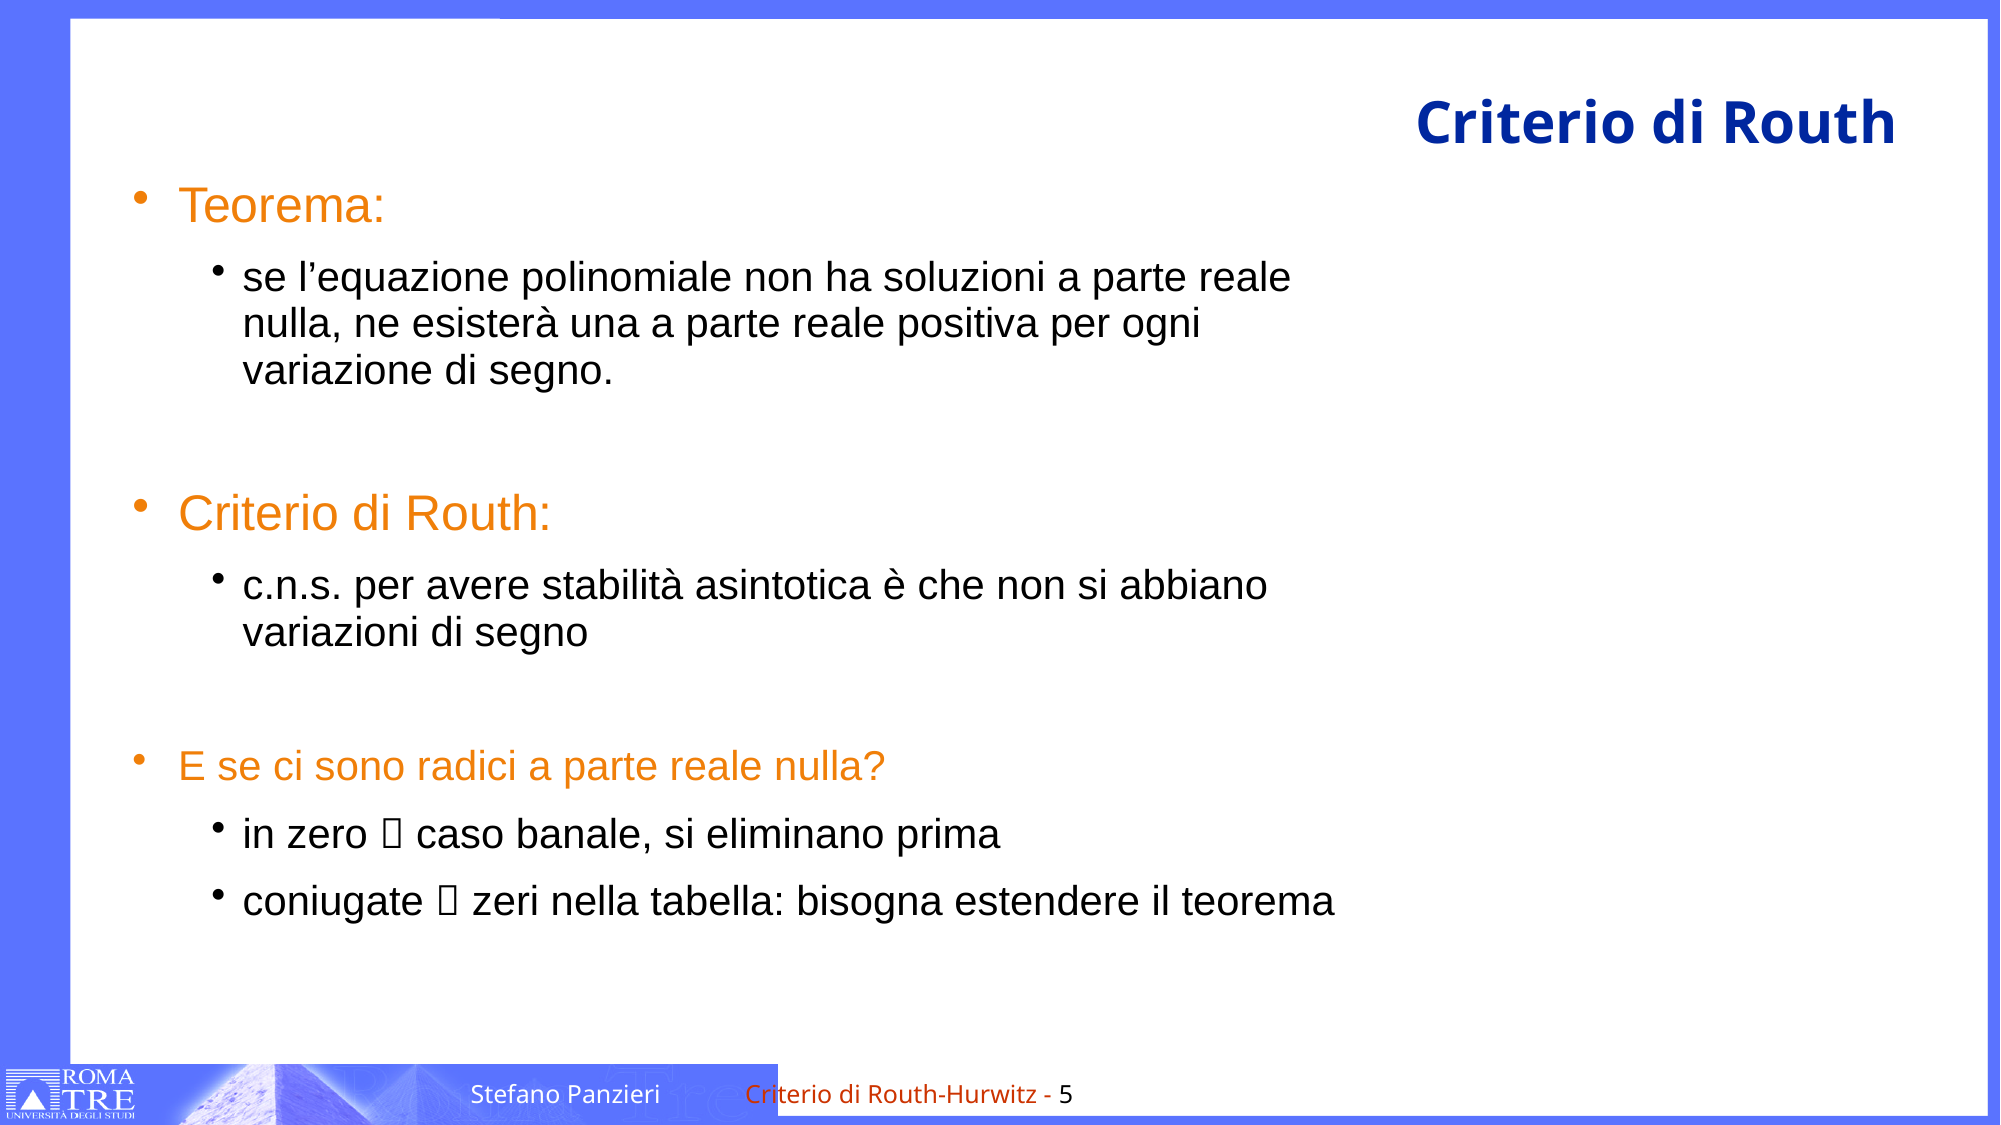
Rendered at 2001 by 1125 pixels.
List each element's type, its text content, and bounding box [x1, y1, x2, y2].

title Criterio di Routh [163, 67, 1908, 153]
picture [0, 1064, 778, 1125]
text_box Teorema: se l’equazione polinomiale non ha soluzioni a parte reale nulla, ne esisterà una a parte reale positiva per ogni variazione di segno. Criterio di Routh: c.n.s. per avere stabilità asintotica è che non si abbiano variazioni di segno E se ci sono radici a parte reale nulla? in zero  caso banale, si eliminano prima coniugate  zeri nella tabella: bisogna estendere il teorema [117, 170, 1393, 1000]
